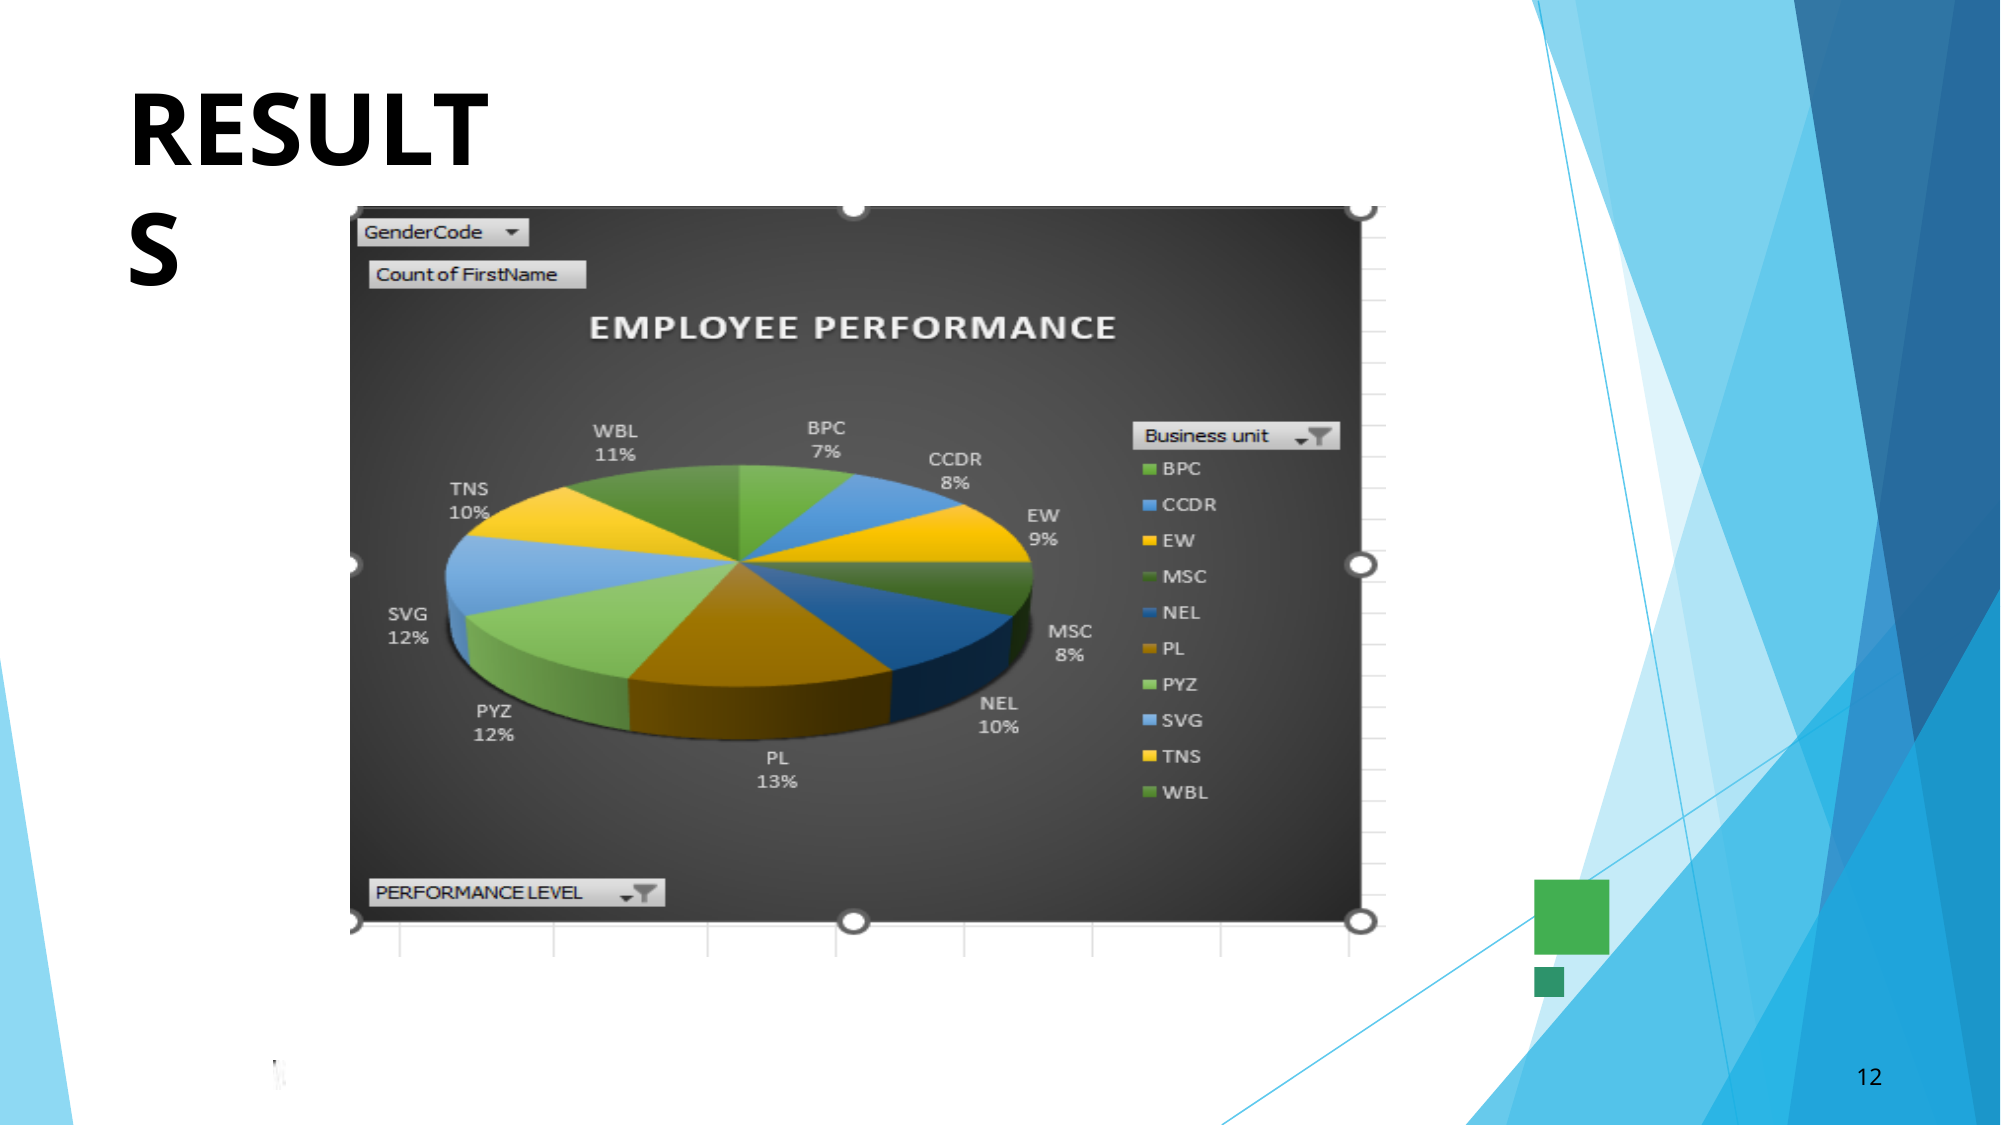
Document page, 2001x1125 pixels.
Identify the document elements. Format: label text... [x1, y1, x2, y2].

title RESULTS [123, 63, 524, 306]
picture [273, 1060, 287, 1091]
text_box [1534, 879, 1610, 955]
text_box [1534, 967, 1565, 997]
text_box [1849, 1061, 1888, 1095]
picture [349, 205, 1386, 957]
